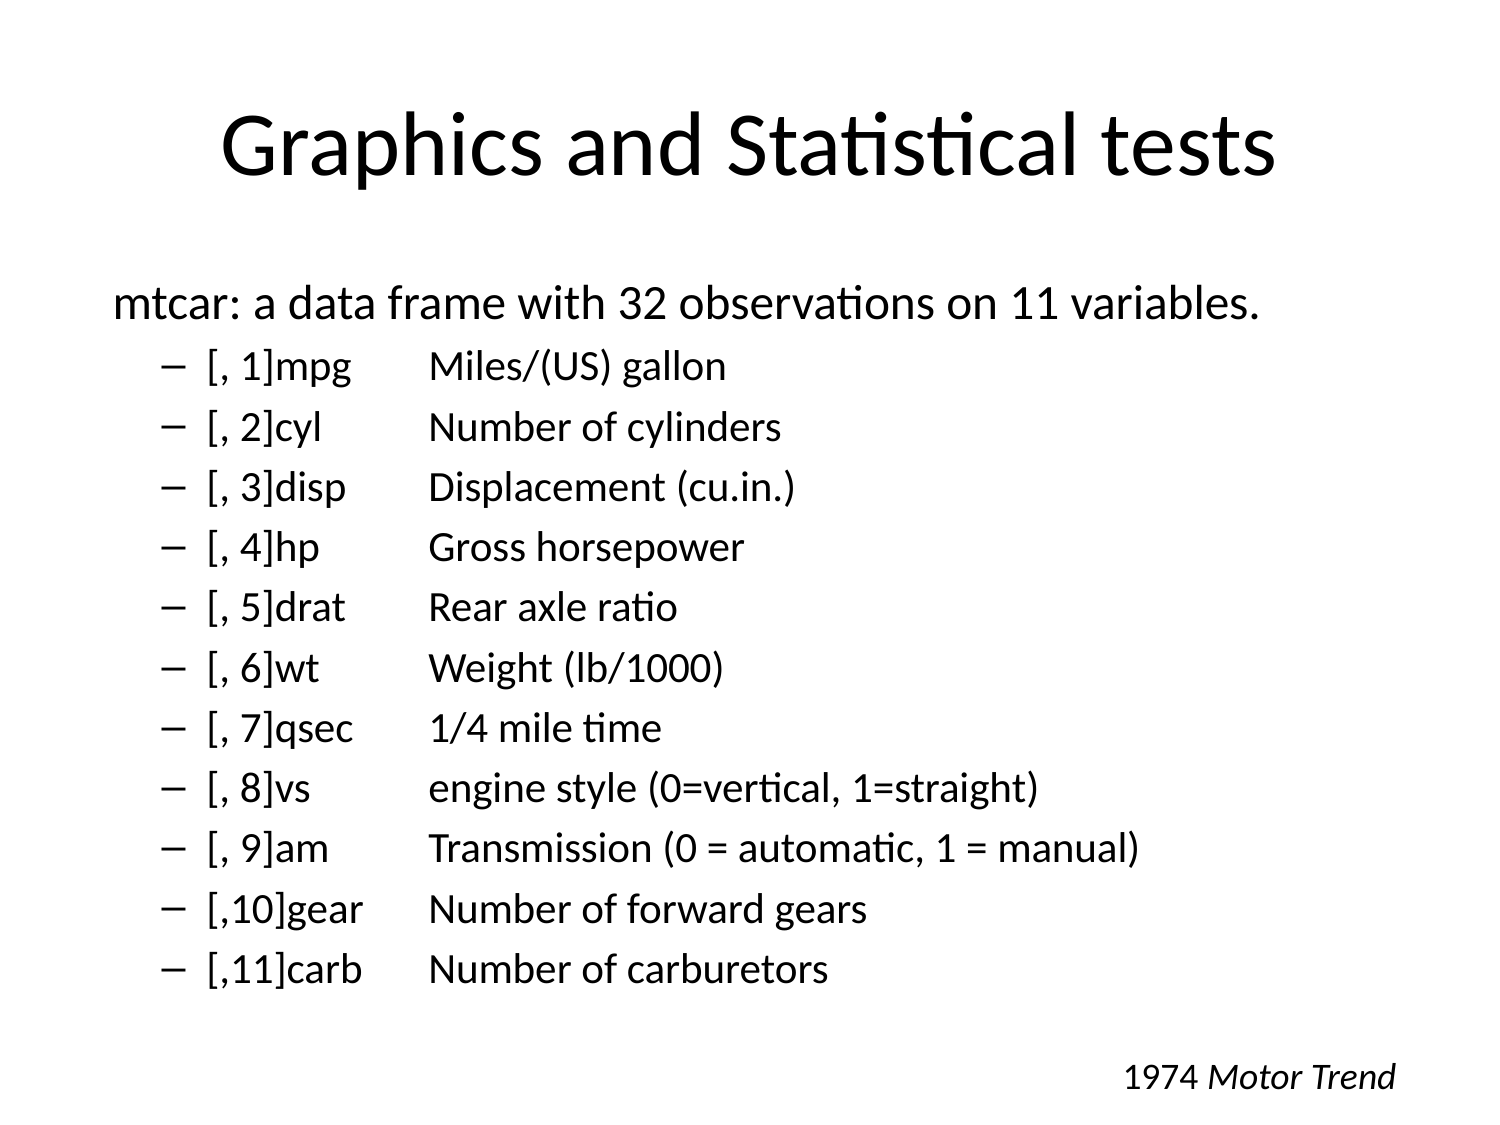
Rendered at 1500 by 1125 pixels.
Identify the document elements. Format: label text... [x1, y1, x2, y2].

text_box 1974 Motor Trend [1107, 1044, 1412, 1105]
list mtcar: a data frame with 32 observations on 11 variables. [, 1]mpg Miles/(US) gallon [, 2]cyl Number of cylinders [, 3]disp Displacement (cu.in.) [, 4]hp Gross horsepower [, 5]drat Rear axle ratio [, 6]wt Weight (lb/1000) [, 7]qsec 1/4 mile time [, 8]vs engine style (0=vertical, 1=straight) [, 9]am Transmission (0 = automatic, 1 = manual) [,10]gear Number of forward gears [,11]carb Number of carburetors [75, 262, 1425, 1005]
title Graphics and Statistical tests [75, 45, 1425, 233]
